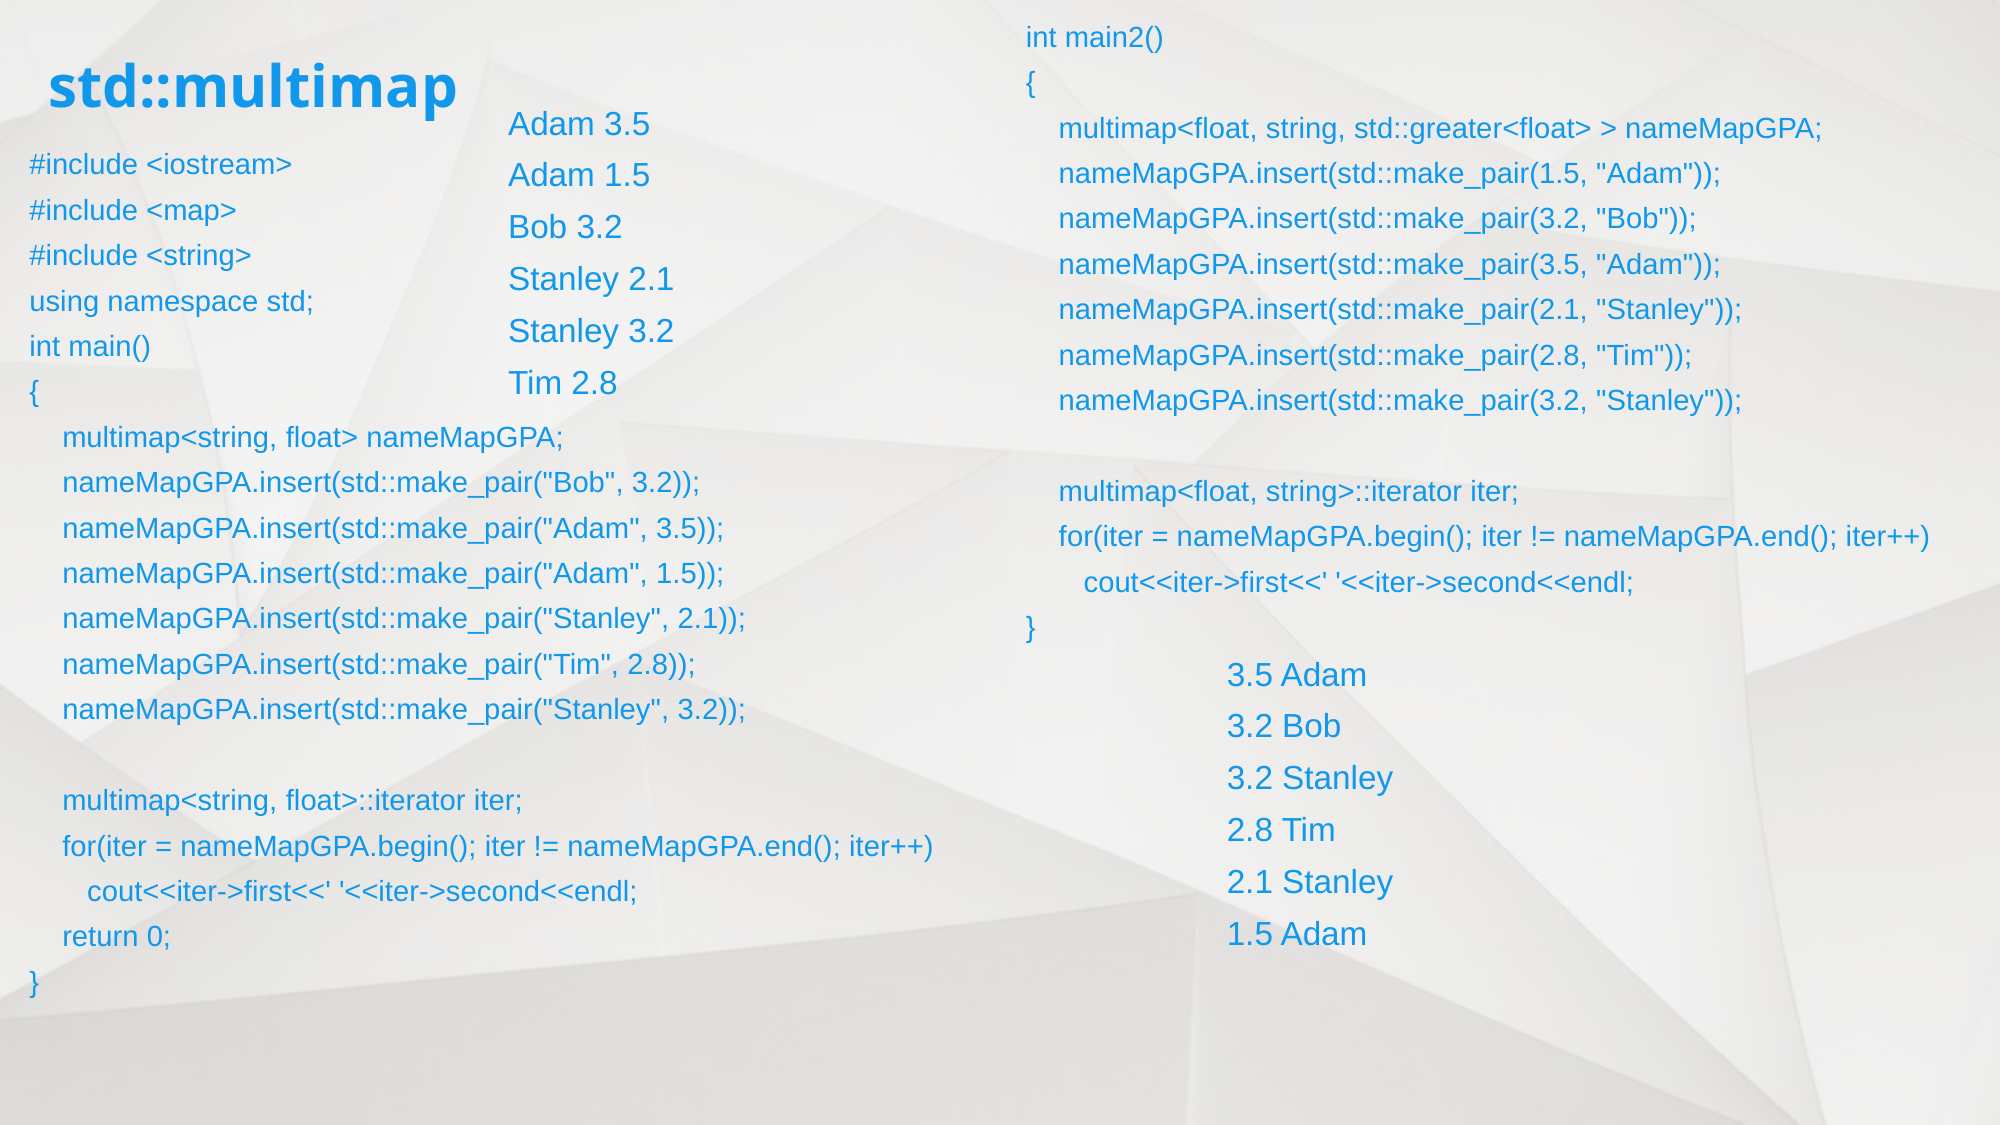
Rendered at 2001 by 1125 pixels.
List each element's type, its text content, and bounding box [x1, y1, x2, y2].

text_box 3.5 Adam 3.2 Bob 3.2 Stanley 2.8 Tim 2.1 Stanley 1.5 Adam [1212, 633, 1629, 960]
text_box #include <iostream> #include <map> #include <string> using namespace std; int main() { multimap<string, float> nameMapGPA; nameMapGPA.insert(std::make_pair("Bob", 3.2)); nameMapGPA.insert(std::make_pair("Adam", 3.5)); nameMapGPA.insert(std::make_pair("Adam", 1.5)); nameMapGPA.insert(std::make_pair("Stanley", 2.1)); nameMapGPA.insert(std::make_pair("Tim", 2.8)); nameMapGPA.insert(std::make_pair("Stanley", 3.2)); multimap<string, float>::iterator iter; for(iter = nameMapGPA.begin(); iter != nameMapGPA.end(); iter++) cout<<iter->first<<' '<<iter->second<<endl; return 0; } [14, 127, 1011, 1051]
text_box Adam 3.5 Adam 1.5 Bob 3.2 Stanley 2.1 Stanley 3.2 Tim 2.8 [493, 82, 795, 409]
text_box int main2() { multimap<float, string, std::greater<float> > nameMapGPA; nameMapGPA.insert(std::make_pair(1.5, "Adam")); nameMapGPA.insert(std::make_pair(3.2, "Bob")); nameMapGPA.insert(std::make_pair(3.5, "Adam")); nameMapGPA.insert(std::make_pair(2.1, "Stanley")); nameMapGPA.insert(std::make_pair(2.8, "Tim")); nameMapGPA.insert(std::make_pair(3.2, "Stanley")); multimap<float, string>::iterator iter; for(iter = nameMapGPA.begin(); iter != nameMapGPA.end(); iter++) cout<<iter->first<<' '<<iter->second<<endl; } [1011, 0, 2000, 651]
title std::multimap [33, 12, 771, 127]
